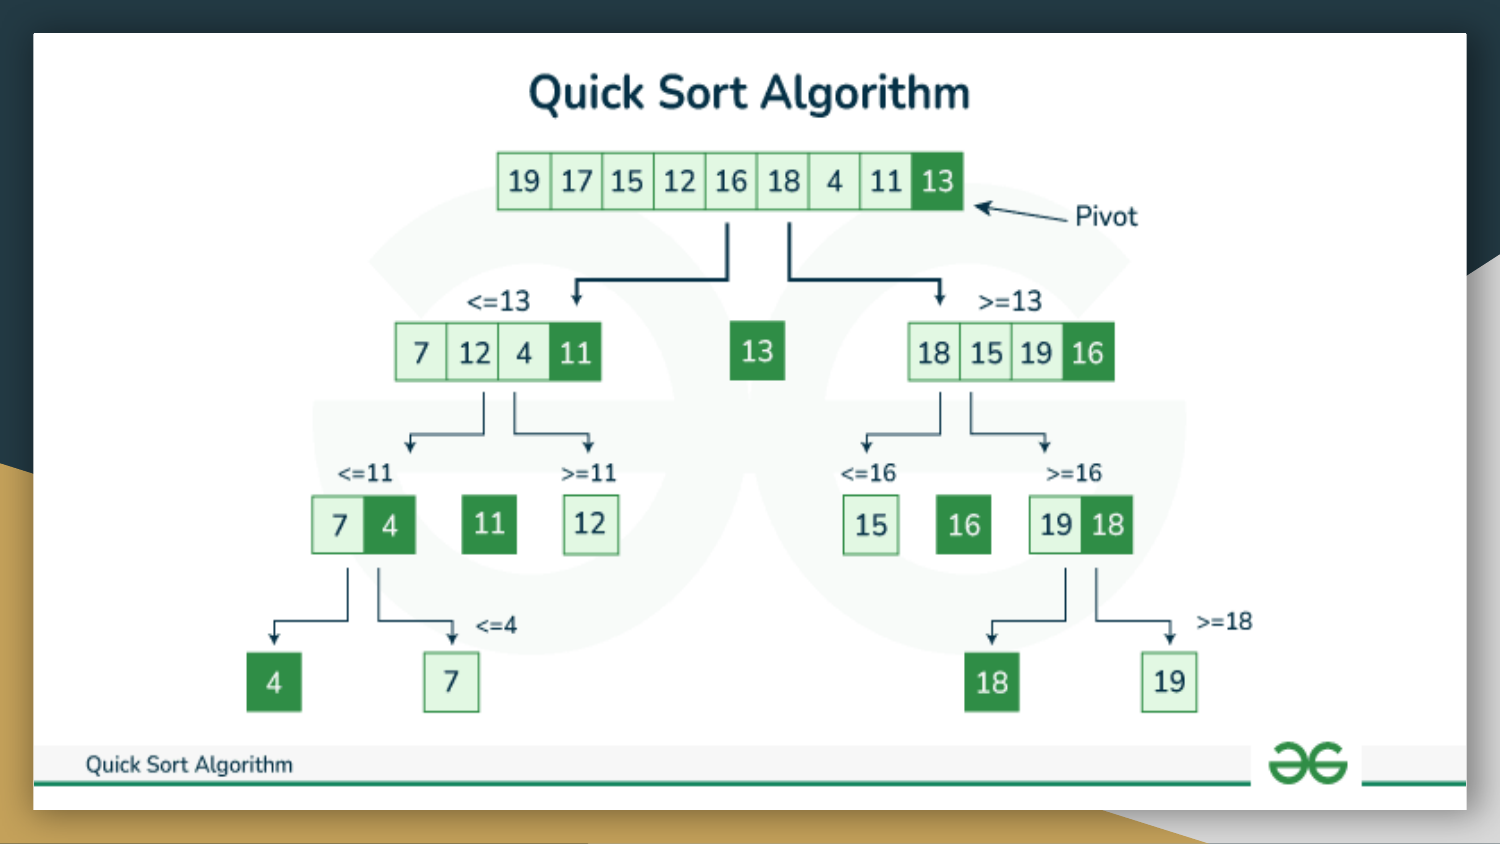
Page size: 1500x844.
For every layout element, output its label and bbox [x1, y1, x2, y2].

picture [34, 33, 1466, 807]
